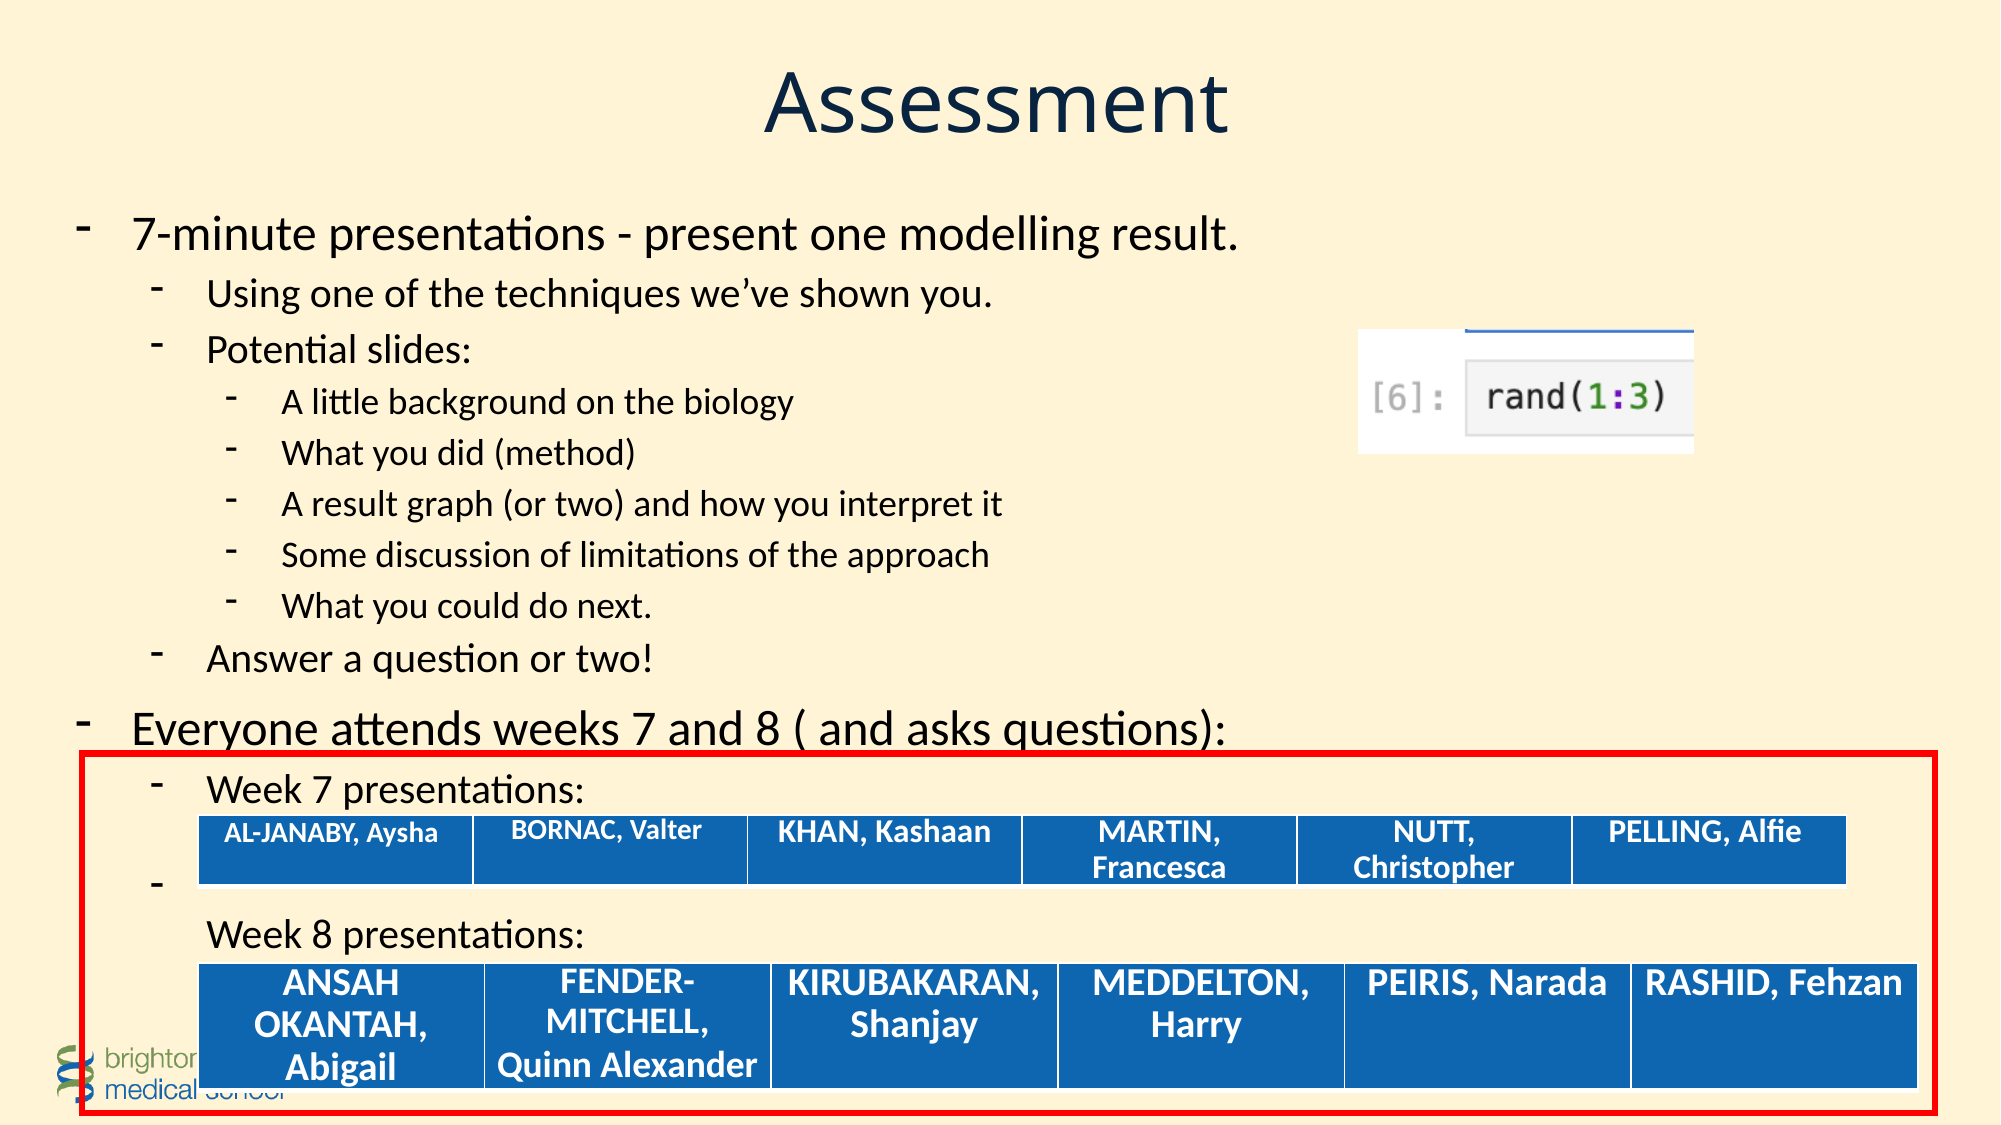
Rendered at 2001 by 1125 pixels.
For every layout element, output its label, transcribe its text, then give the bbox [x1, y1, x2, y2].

table_header PEIRIS, Narada [1345, 964, 1630, 1088]
title Assessment [60, 52, 1935, 184]
picture [54, 1042, 81, 1104]
table_header BORNAC, Valter [474, 816, 747, 884]
text_box [81, 752, 1936, 1114]
table_header KIRUBAKARAN, Shanjay [772, 964, 1057, 1088]
picture [1358, 329, 1694, 454]
table_header KHAN, Kashaan [748, 816, 1021, 884]
table_header MARTIN, Francesca [1023, 816, 1296, 884]
table_header PELLING, Alfie [1573, 816, 1846, 884]
table_header RASHID, Fehzan [1632, 964, 1917, 1088]
table_header NUTT, Christopher [1298, 816, 1571, 884]
table_header AL-JANABY, Aysha [199, 816, 472, 884]
list 7-minute presentations - present one modelling result. Using one of the techniques we’ve shown you. Potential slides: A little background on the biology What you did (method) A result graph (or two) and how you interpret it Some discussion of limitations of the approach What you could do next. Answer a question or two! Everyone attends weeks 7 and 8 ( and asks questions): Week 7 presentations: Hin Yip, Lealahni Woulfe, Molly Oakley, Anudi Dharmarathn, Shaiat Uddin, Benedic Phillip Week 8 presentations: Hannah Wright, Susannah Snowdon, Fahad Saif, Alicja Imrak, Megan Crossman, Agisha Ampikaibalan [60, 200, 1935, 1014]
table_header MEDDELTON, Harry [1059, 964, 1344, 1088]
table_header ANSAH OKANTAH, Abigail [199, 964, 484, 1088]
table_header FENDER-MITCHELL, Quinn Alexander [485, 964, 770, 1088]
